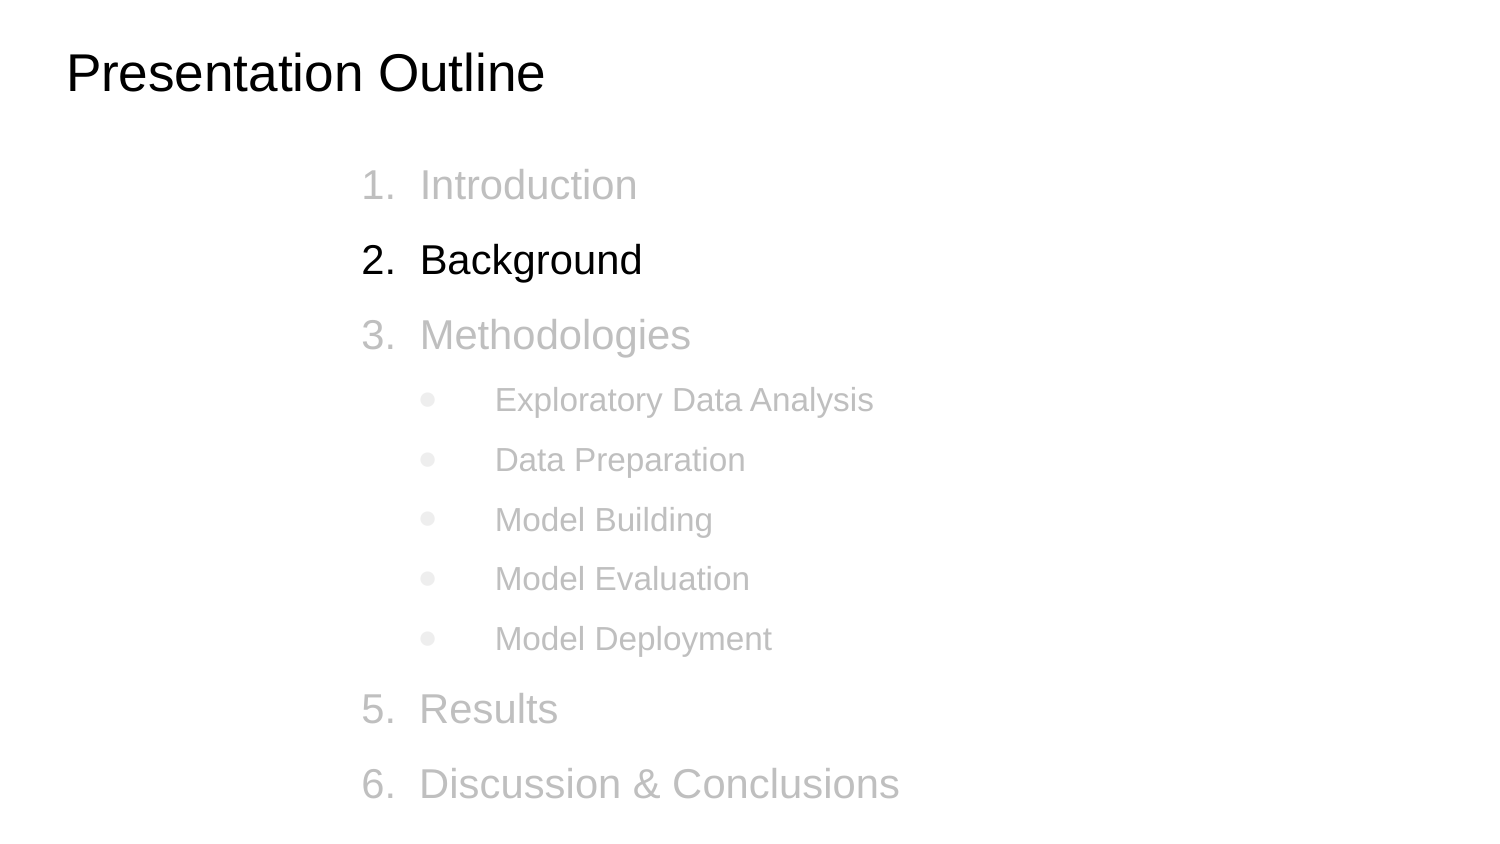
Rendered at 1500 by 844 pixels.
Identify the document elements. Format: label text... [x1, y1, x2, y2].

title Presentation Outline [51, 23, 1449, 118]
list Introduction Background Methodologies Exploratory Data Analysis Data Preparation Model Building Model Evaluation Model Deployment 5. Results 6. Discussion & Conclusions [329, 117, 1449, 775]
